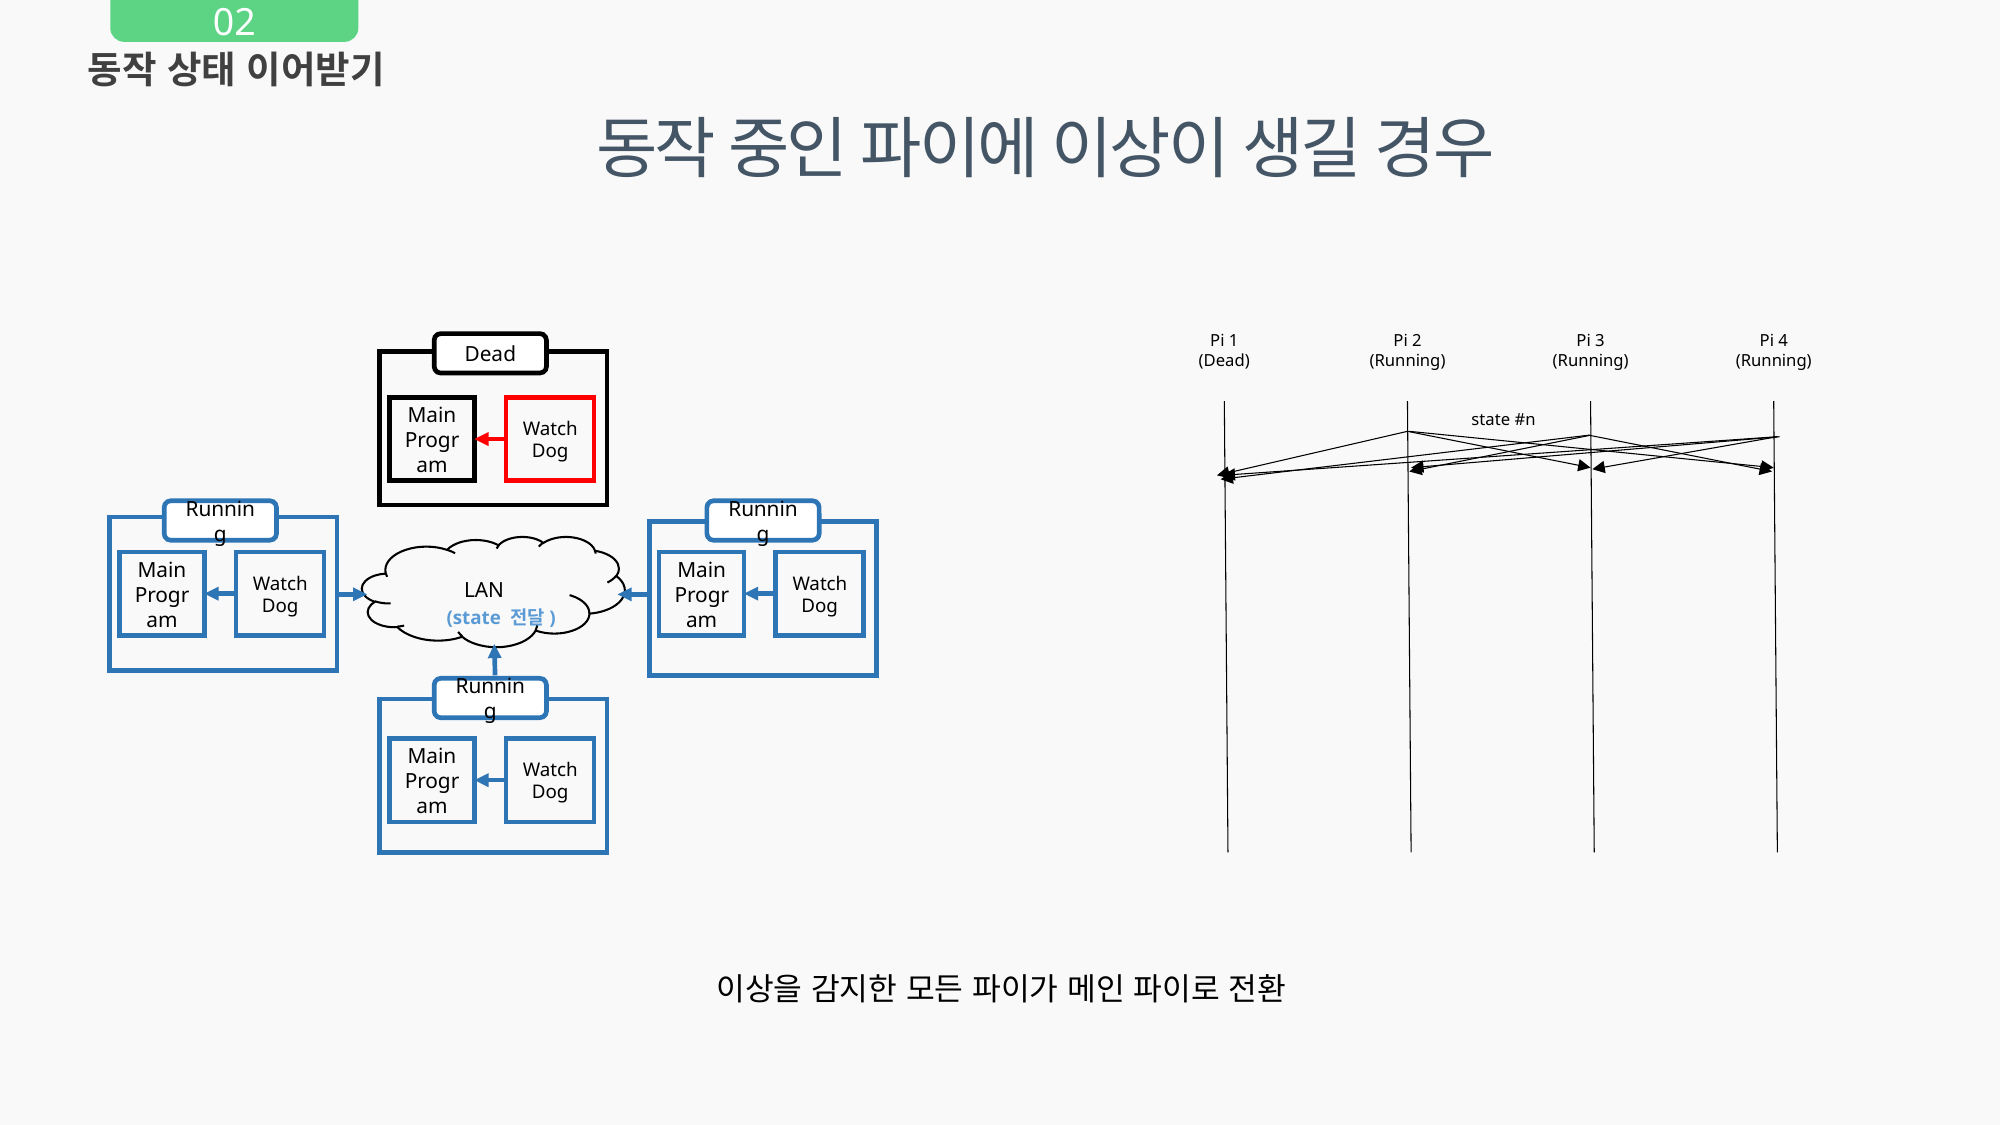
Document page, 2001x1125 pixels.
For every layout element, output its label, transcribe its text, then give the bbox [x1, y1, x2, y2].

text_box Pi 4 (Running) [1690, 322, 1858, 378]
text_box 이상을 감지한 모든 파이가 메인 파이로 전환 [701, 961, 1391, 1014]
text_box state #n [1447, 401, 1560, 431]
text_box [1590, 476, 1595, 853]
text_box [1590, 401, 1595, 431]
text_box WatchDog [505, 737, 595, 823]
text_box (state 전달) [431, 598, 596, 636]
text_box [1224, 480, 1228, 853]
text_box Main Program [388, 396, 476, 482]
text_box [1224, 401, 1228, 431]
text_box Pi 3 (Running) [1507, 322, 1674, 378]
text_box Pi 2 (Running) [1324, 322, 1491, 378]
text_box Pi 1 (Dead) [1141, 322, 1308, 378]
text_box Main Program [118, 551, 206, 636]
text_box [379, 350, 608, 506]
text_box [1407, 480, 1412, 853]
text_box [1216, 431, 1408, 476]
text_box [1222, 436, 1778, 476]
text_box WatchDog [505, 396, 595, 482]
text_box [379, 698, 608, 853]
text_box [1407, 401, 1412, 431]
text_box LAN [360, 535, 626, 649]
text_box WatchDog [775, 551, 865, 636]
text_box Running [705, 499, 821, 542]
text_box Running [163, 499, 278, 542]
text_box Main Program [388, 737, 476, 823]
text_box 02 [109, 0, 360, 37]
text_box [1773, 476, 1778, 853]
text_box Main Program [658, 551, 745, 636]
text_box 동작 중인 파이에 이상이 생길 경우 [492, 97, 1599, 193]
text_box [648, 521, 878, 676]
text_box 동작 상태 이어받기 [50, 37, 422, 99]
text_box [1409, 431, 1774, 436]
text_box [109, 516, 338, 671]
text_box Dead [433, 332, 548, 375]
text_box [1773, 401, 1778, 436]
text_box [1220, 435, 1589, 480]
text_box Running [433, 677, 548, 719]
text_box WatchDog [235, 551, 325, 636]
